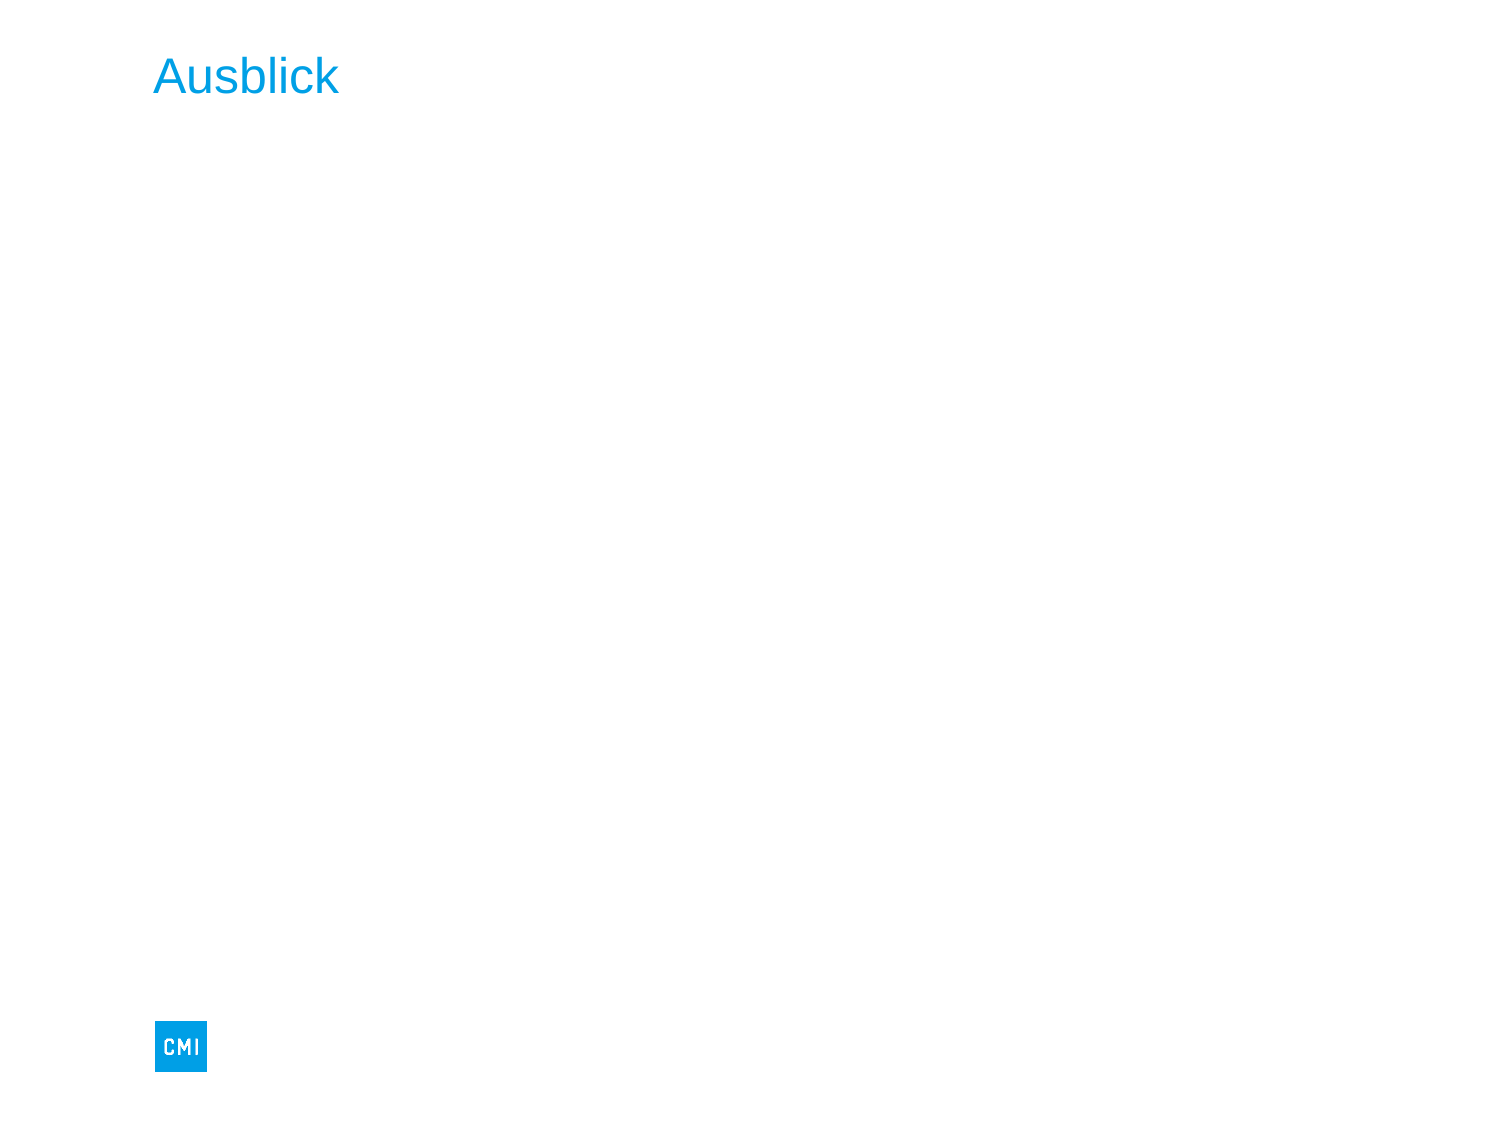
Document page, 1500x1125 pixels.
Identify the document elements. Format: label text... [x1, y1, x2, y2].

picture [179, 1039, 186, 1054]
title Ausblick [153, 50, 1447, 110]
picture [186, 1039, 190, 1054]
